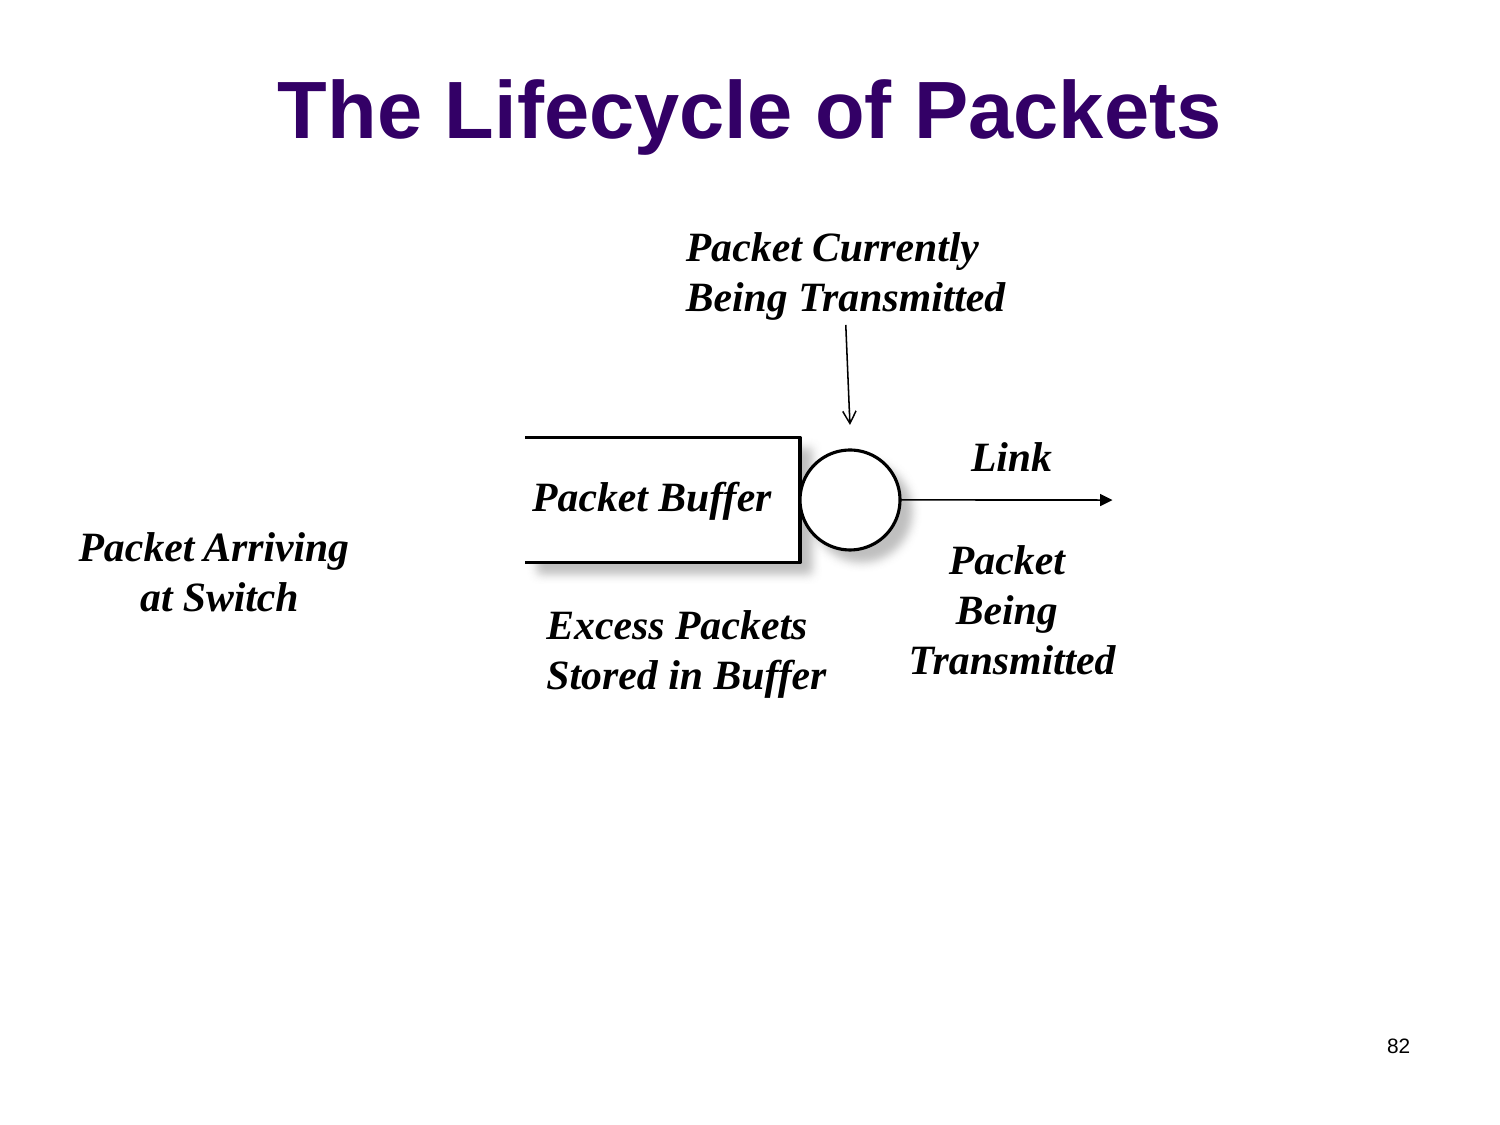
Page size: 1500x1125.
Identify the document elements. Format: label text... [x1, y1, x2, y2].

text_box Packet Arriving at Switch [63, 512, 375, 628]
text_box Packet Currently Being Transmitted [670, 212, 1021, 328]
text_box Packet Being Transmitted [883, 525, 1131, 690]
text_box Link [956, 421, 1068, 487]
slide_number 82 [1074, 1024, 1426, 1101]
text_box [845, 324, 851, 426]
title The Lifecycle of Packets [0, 20, 1500, 163]
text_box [524, 437, 901, 563]
text_box [904, 493, 1113, 507]
text_box Excess Packets Stored in Buffer [531, 590, 842, 705]
